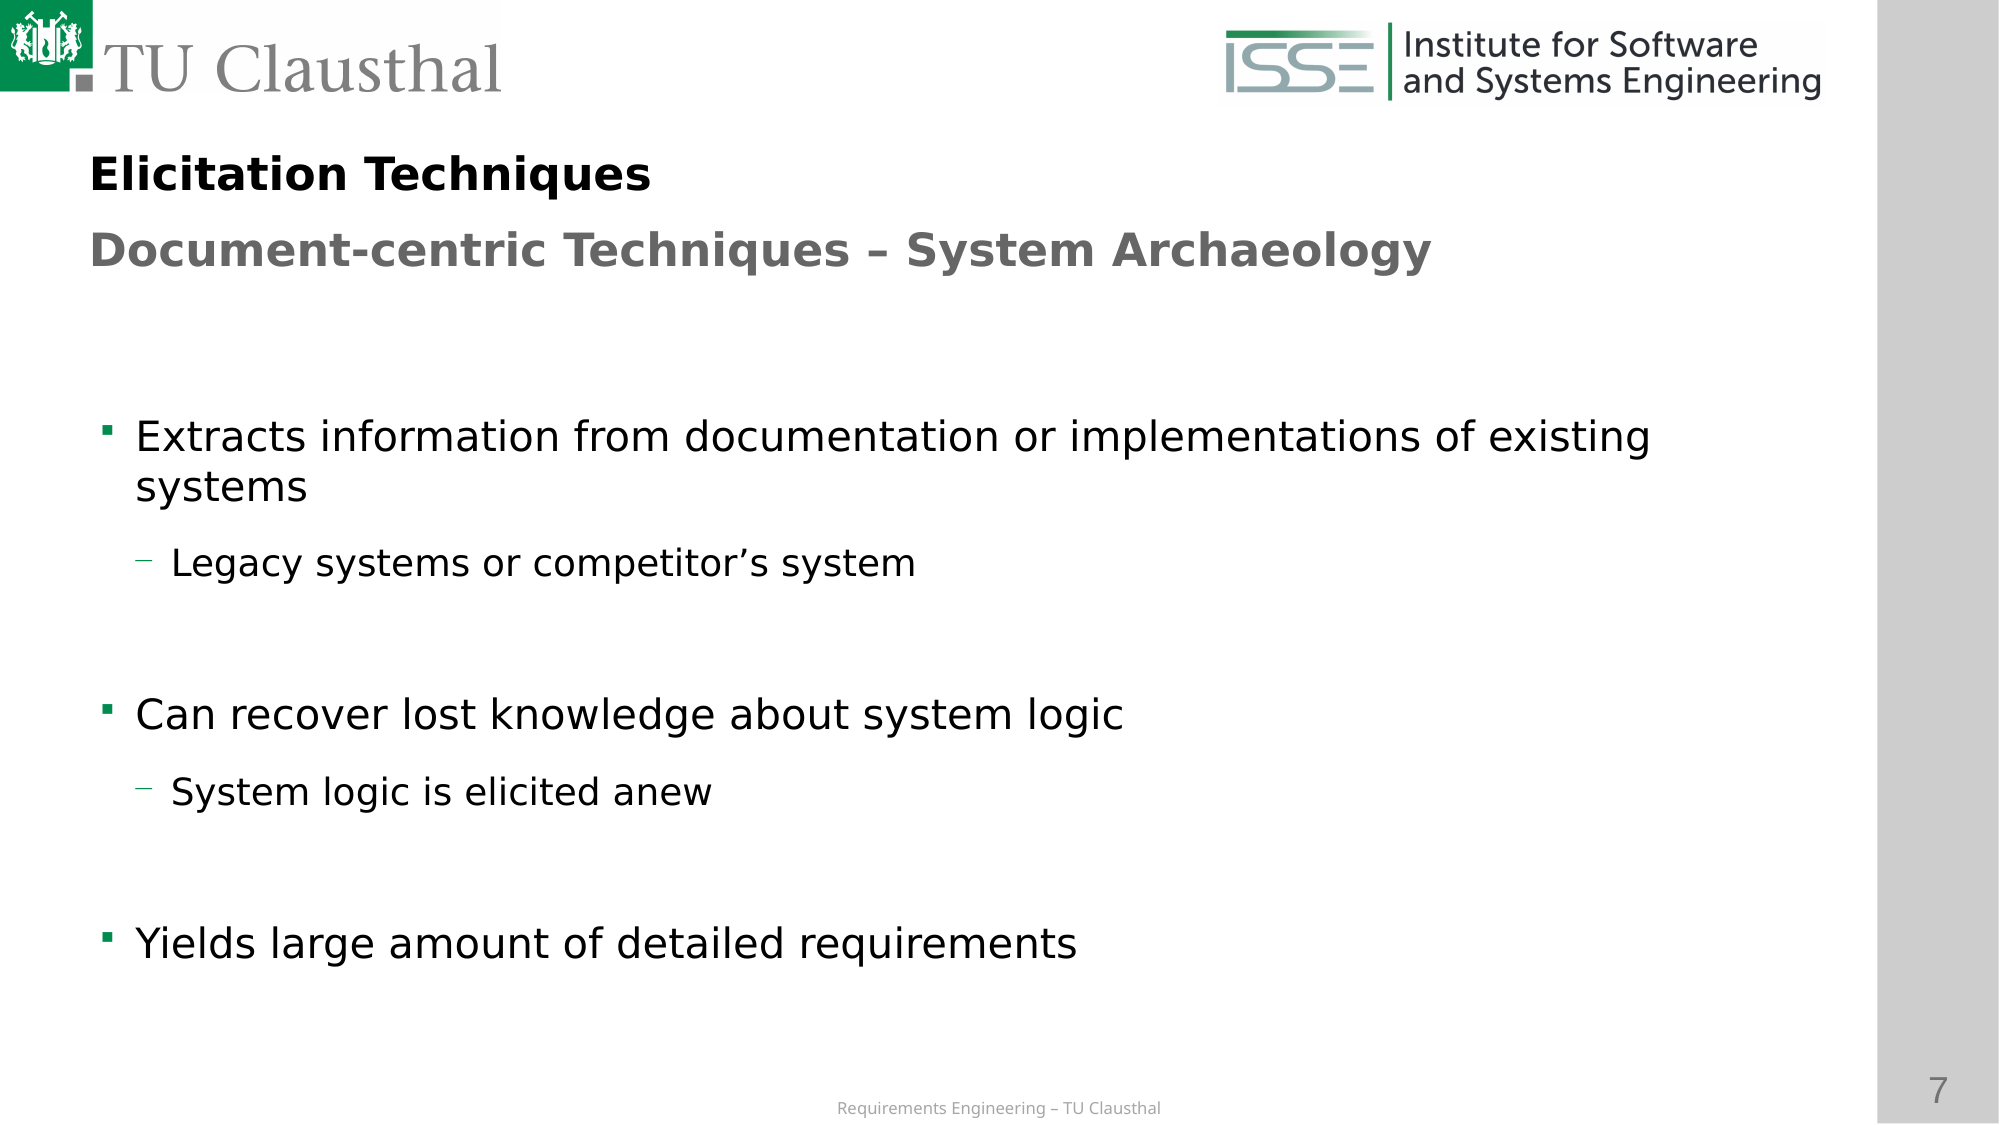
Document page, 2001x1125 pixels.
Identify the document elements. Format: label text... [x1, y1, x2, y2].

picture [1218, 22, 1826, 107]
text_box Extracts information from documentation or implementations of existing systems Legacy systems or competitor’s system Can recover lost knowledge about system logic System logic is elicited anew Yields large amount of detailed requirements [99, 290, 1837, 1087]
text_box Document-centric Techniques – System Archaeology [88, 207, 1788, 289]
picture [0, 0, 501, 92]
text_box [74, 280, 1423, 994]
text_box Elicitation Techniques [88, 118, 1788, 200]
